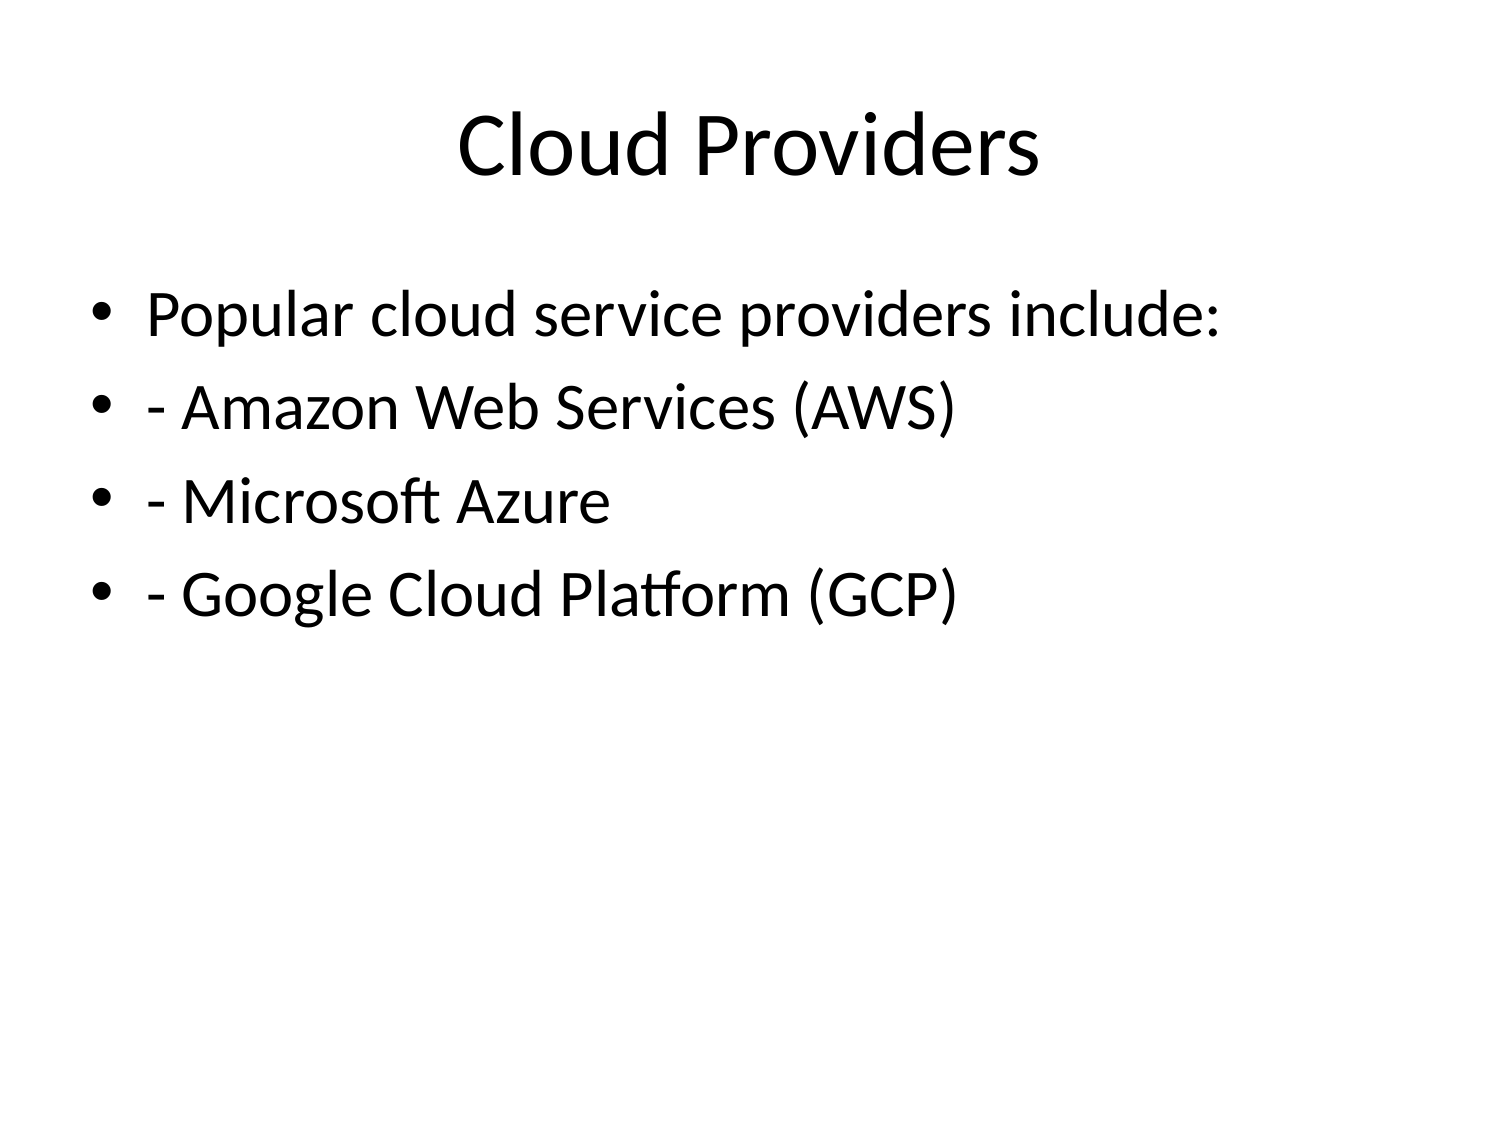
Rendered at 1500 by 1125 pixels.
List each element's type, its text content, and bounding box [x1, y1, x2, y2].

title Cloud Providers [75, 45, 1425, 233]
list Popular cloud service providers include: - Amazon Web Services (AWS) - Microsoft Azure - Google Cloud Platform (GCP) [75, 262, 1425, 1005]
